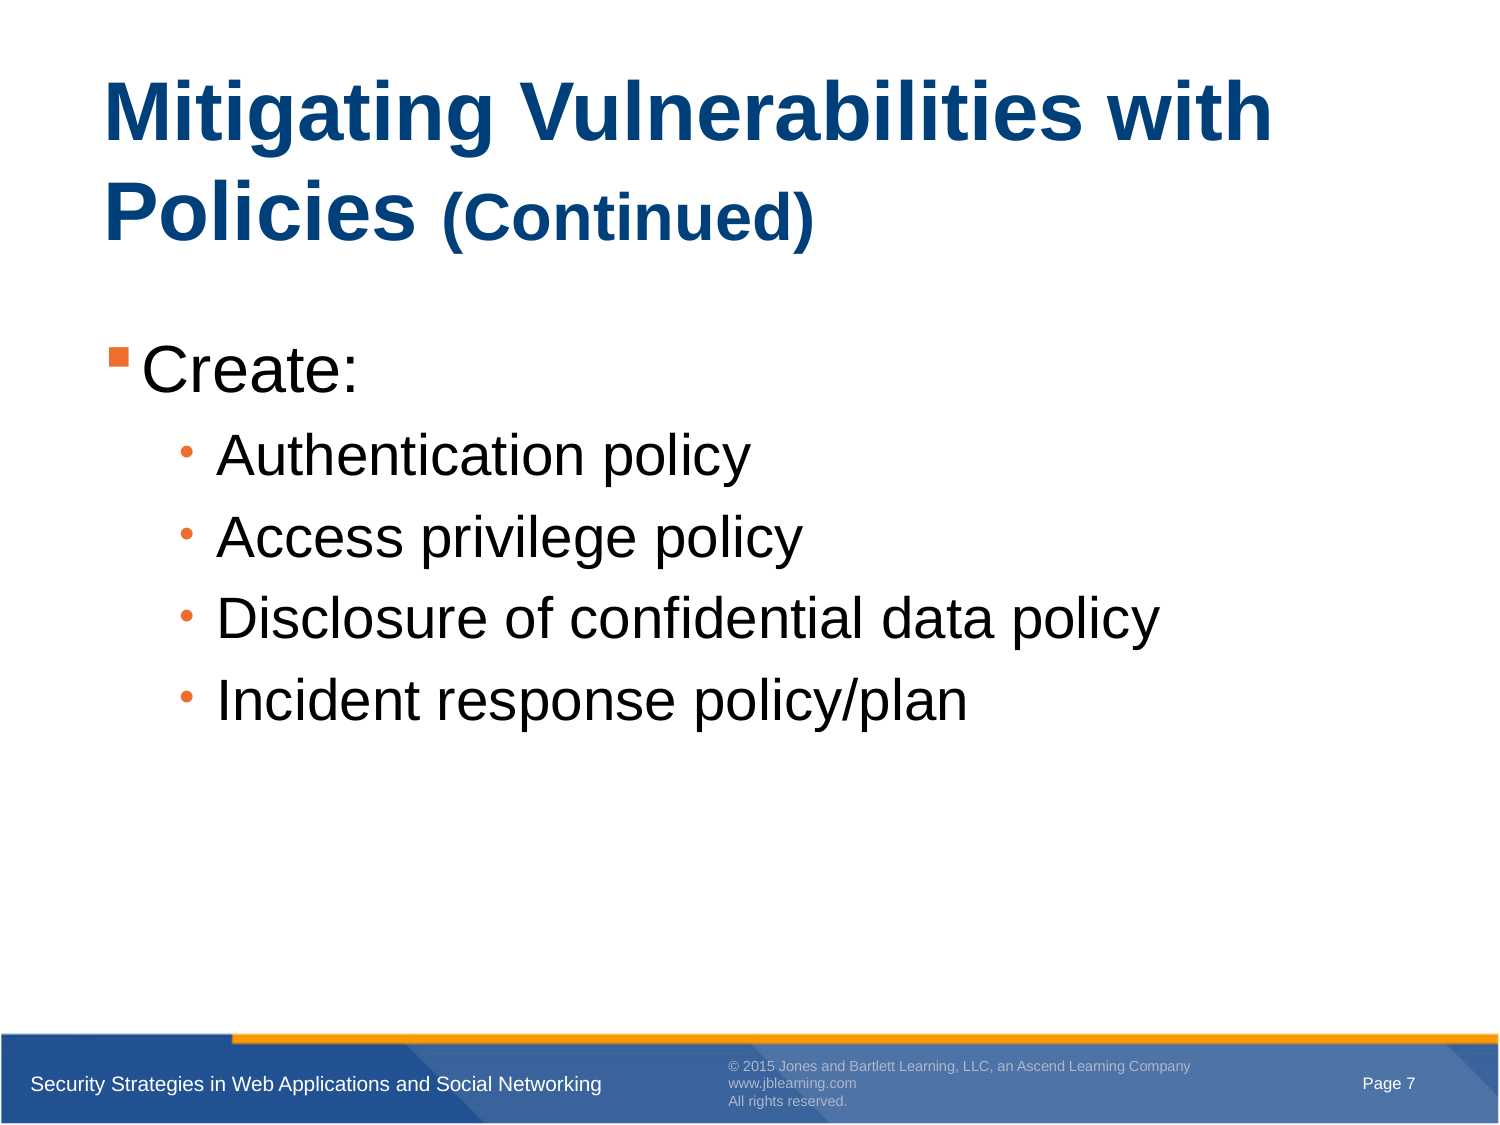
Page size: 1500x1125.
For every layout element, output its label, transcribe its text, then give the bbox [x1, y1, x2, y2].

title Mitigating Vulnerabilities with Policies (Continued) [88, 49, 1451, 272]
picture [0, 1032, 1500, 1125]
list Create: Authentication policy Access privilege policy Disclosure of confidential data policy Incident response policy/plan [88, 317, 1451, 986]
